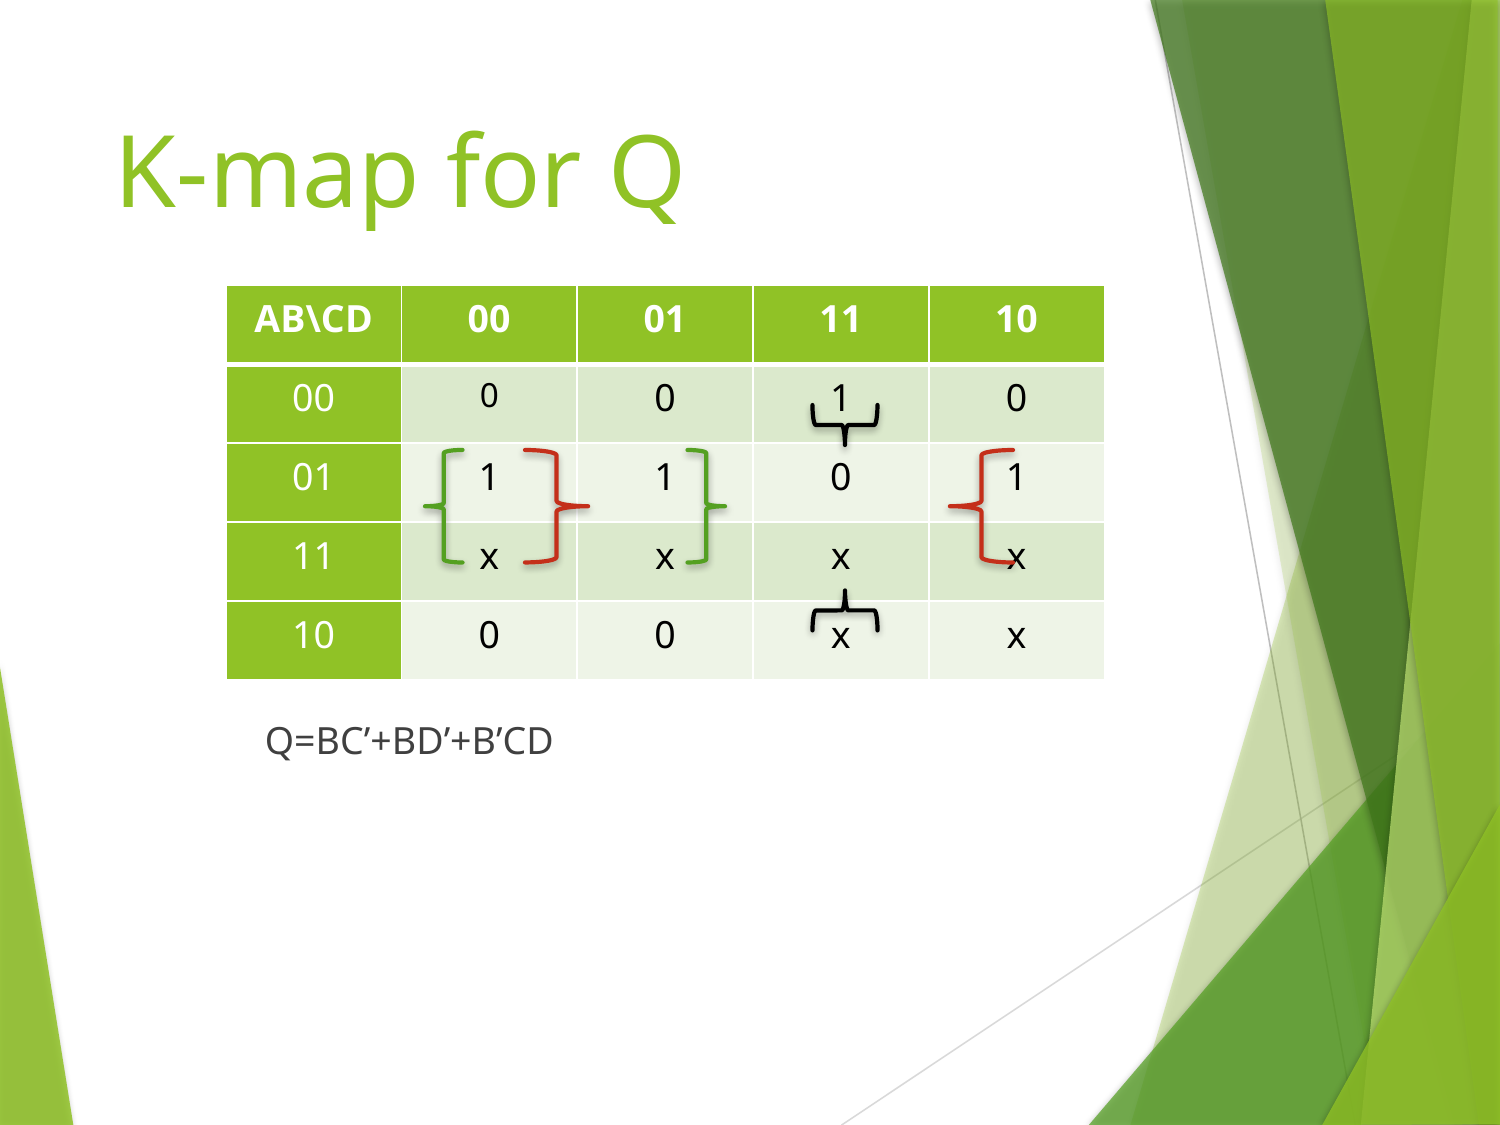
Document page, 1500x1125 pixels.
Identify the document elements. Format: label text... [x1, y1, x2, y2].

table_cell 10 [227, 602, 401, 679]
table_cell 0 [402, 602, 576, 679]
text_box [522, 447, 591, 565]
table_cell x [578, 523, 752, 600]
table_cell x [754, 602, 928, 679]
table_cell 1 [930, 444, 1104, 521]
table_header 01 [578, 286, 752, 362]
table_header AB\CD [227, 286, 401, 362]
table_cell x [754, 523, 928, 600]
table_cell x [402, 523, 576, 600]
table_cell 0 [930, 367, 1104, 442]
text_box [810, 588, 880, 633]
table_cell 0 [578, 602, 752, 679]
text_box [685, 447, 728, 565]
table_cell 01 [227, 444, 401, 521]
table_header 10 [930, 286, 1104, 362]
table_header 00 [402, 286, 576, 362]
table_cell 0 [754, 444, 928, 521]
table_cell 0 [578, 367, 752, 442]
text_box [810, 402, 880, 448]
table_header 11 [754, 286, 928, 362]
text_box [947, 447, 1016, 565]
table_cell 1 [578, 444, 752, 521]
table_cell 00 [227, 367, 401, 442]
table_cell 0 [402, 367, 576, 442]
table_cell 1 [754, 367, 928, 442]
title K-map for Q [99, 99, 1142, 317]
text_box [422, 447, 465, 565]
table_cell x [930, 602, 1104, 679]
table_cell x [930, 523, 1104, 600]
list Q=BC’+BD’+B’CD [249, 709, 828, 815]
table_cell 11 [227, 523, 401, 600]
table_cell 1 [402, 444, 576, 521]
